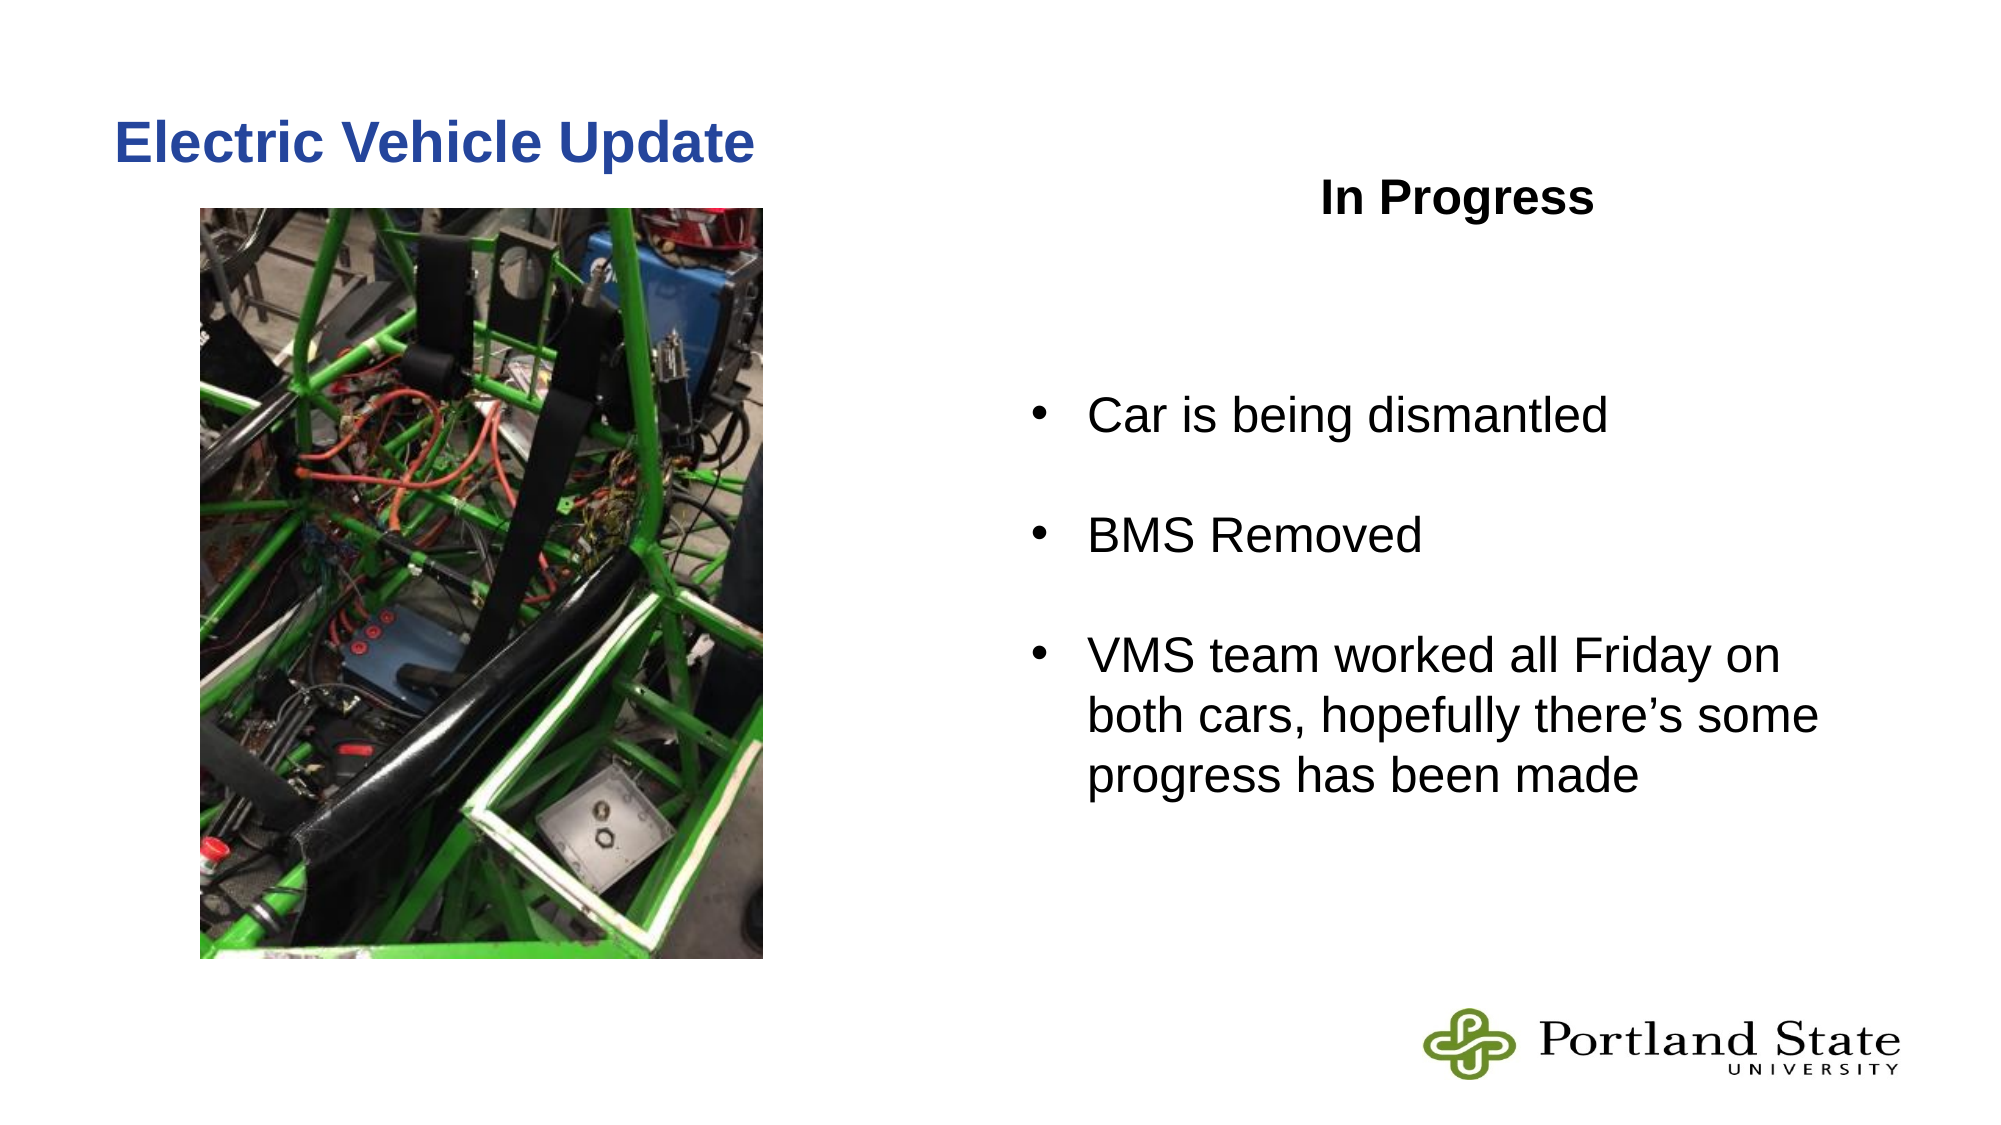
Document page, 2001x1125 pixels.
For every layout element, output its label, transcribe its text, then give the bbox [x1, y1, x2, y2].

picture [199, 208, 763, 960]
picture [1422, 1008, 1901, 1080]
text_box Car is being dismantled BMS Removed VMS team worked all Friday on both cars, hopefully there’s some progress has been made [1015, 254, 1900, 959]
text_box In Progress [1015, 127, 1900, 233]
text_box Electric Vehicle Update [99, 45, 1900, 233]
